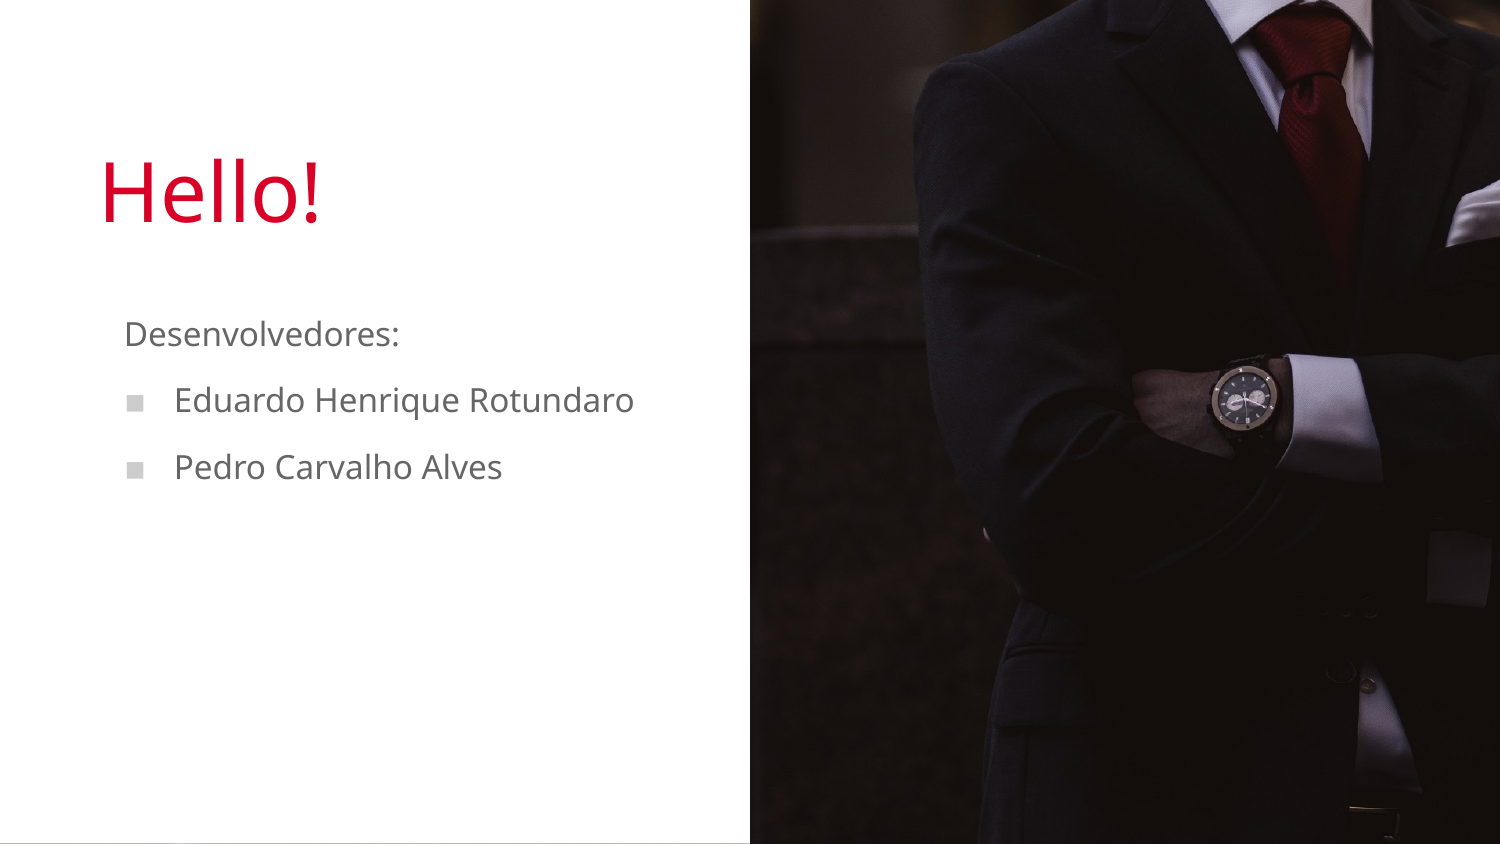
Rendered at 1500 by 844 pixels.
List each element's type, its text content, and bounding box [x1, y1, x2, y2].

list Desenvolvedores: Eduardo Henrique Rotundaro Pedro Carvalho Alves [83, 291, 661, 778]
picture [749, 0, 1500, 844]
title Hello! [83, 94, 661, 255]
